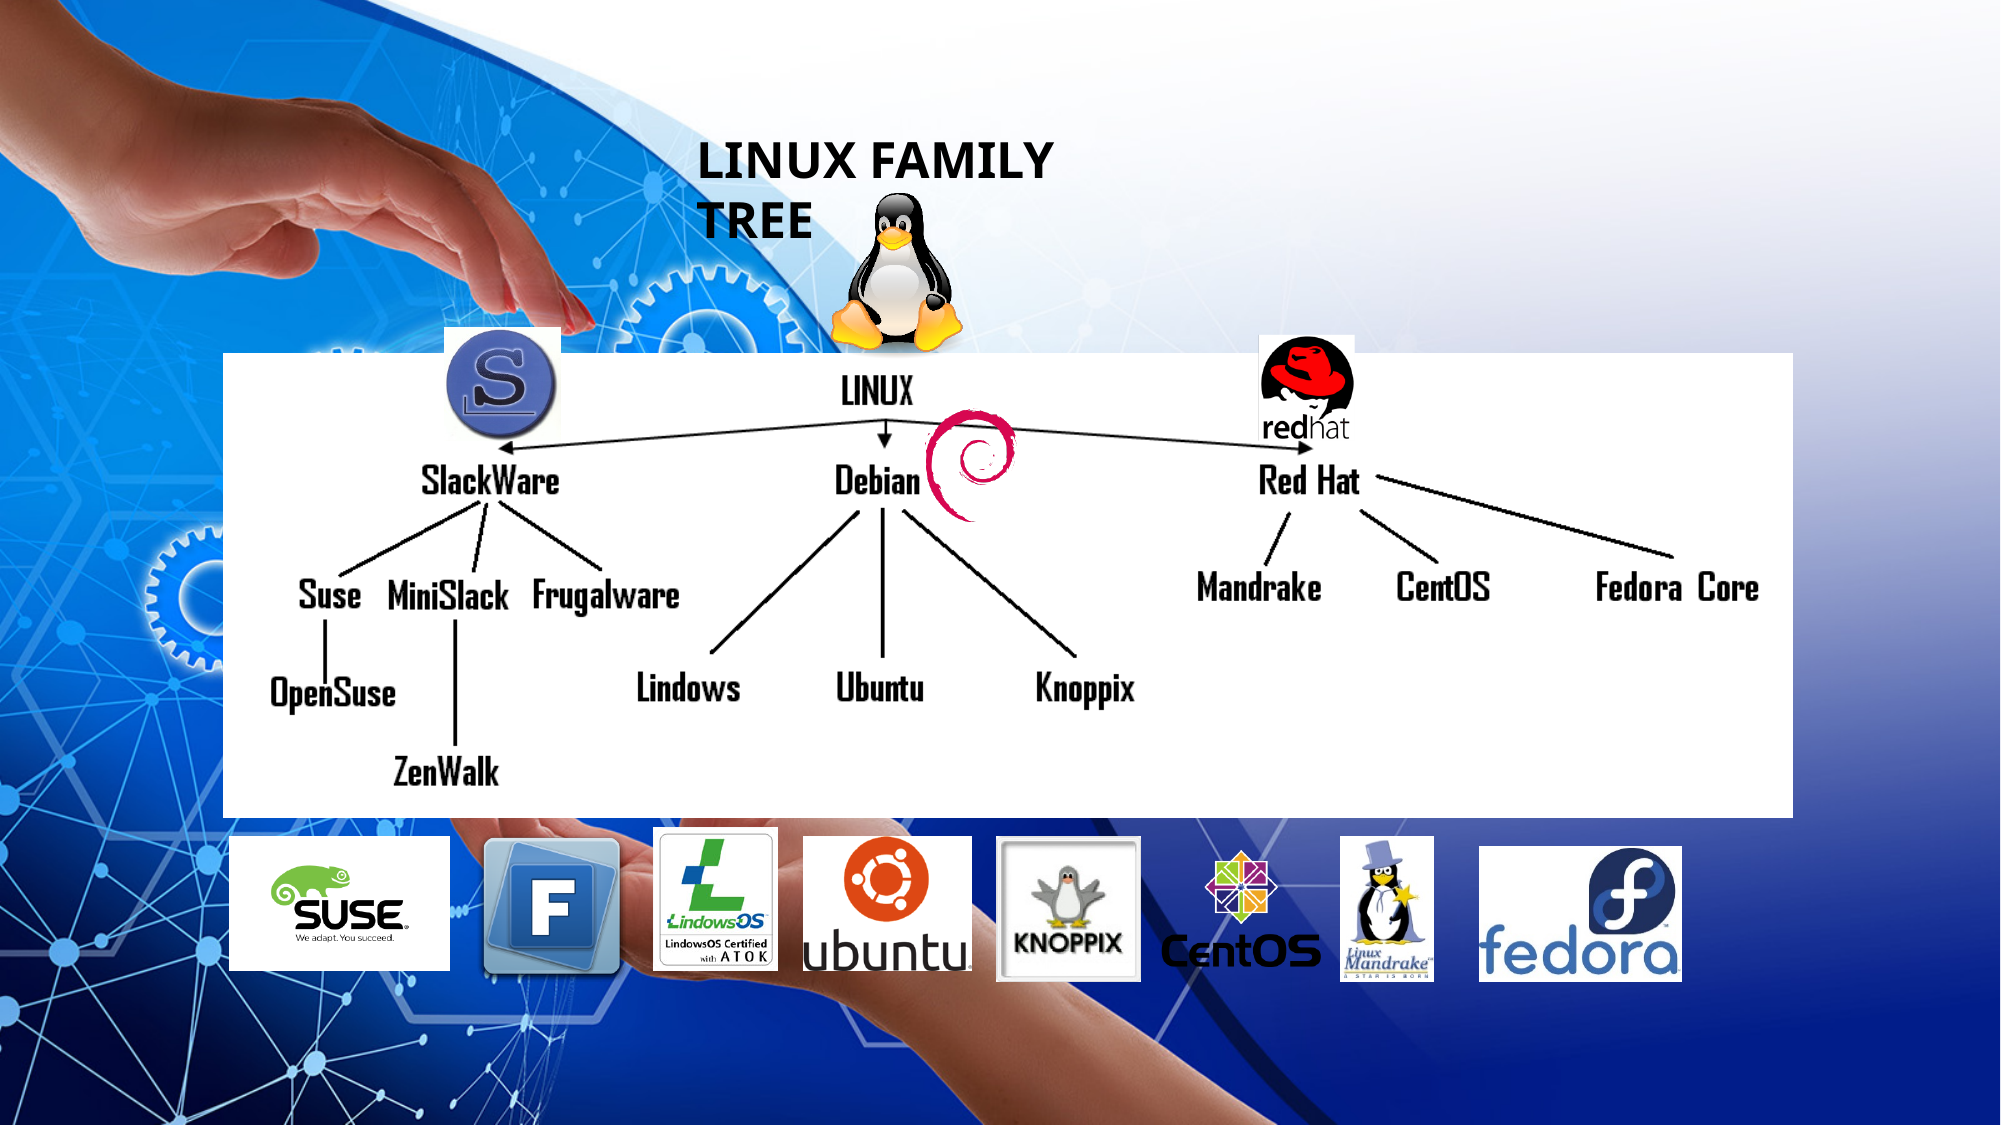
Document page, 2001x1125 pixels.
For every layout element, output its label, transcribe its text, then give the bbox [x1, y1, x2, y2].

picture [0, 0, 2001, 1125]
text_box LINUX FAMILY TREE [682, 121, 1072, 256]
